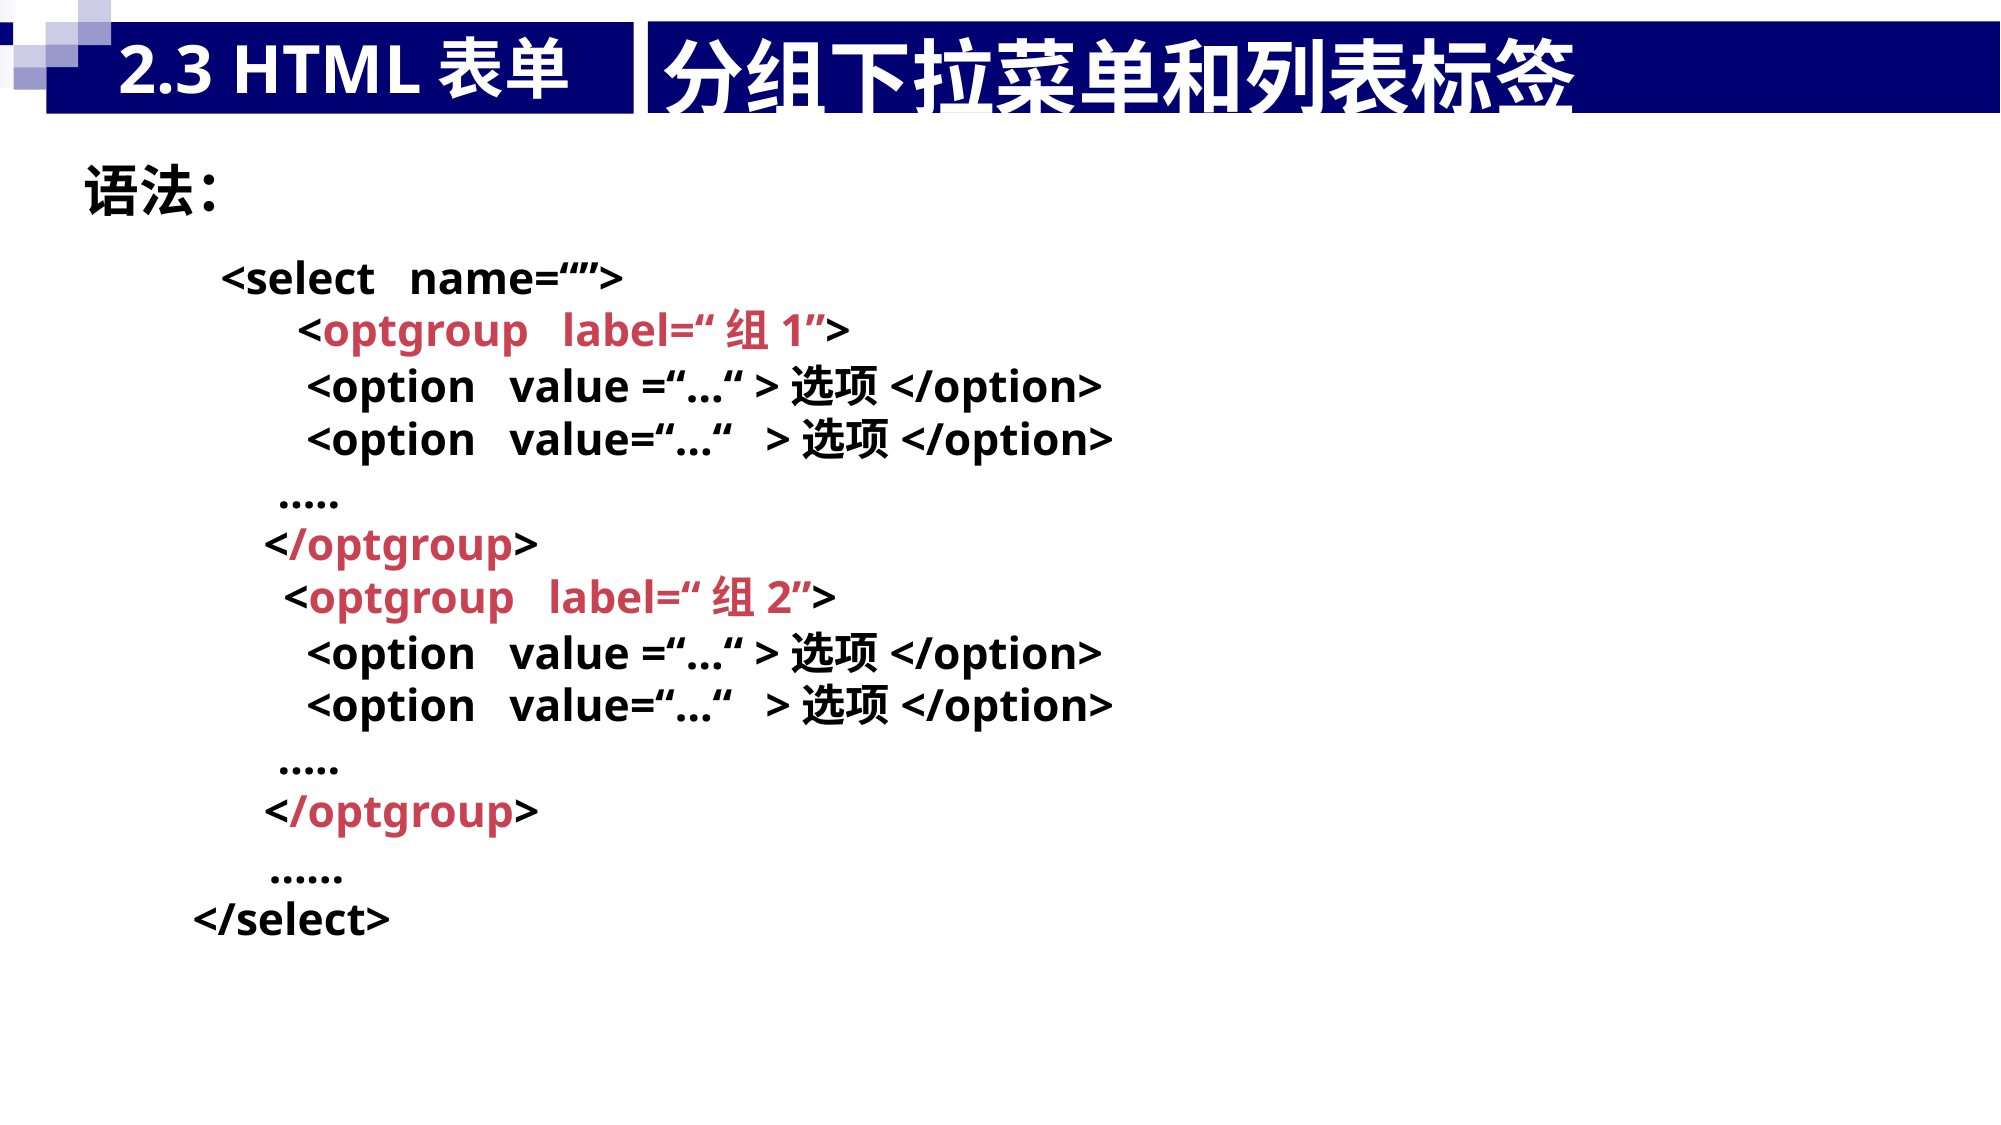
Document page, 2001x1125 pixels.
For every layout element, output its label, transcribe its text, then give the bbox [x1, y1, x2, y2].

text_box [0, 0, 634, 114]
text_box [647, 21, 661, 113]
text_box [82, 149, 1158, 951]
text_box 分组下拉菜单和列表标签 [661, 9, 1578, 134]
text_box [1578, 21, 2000, 113]
